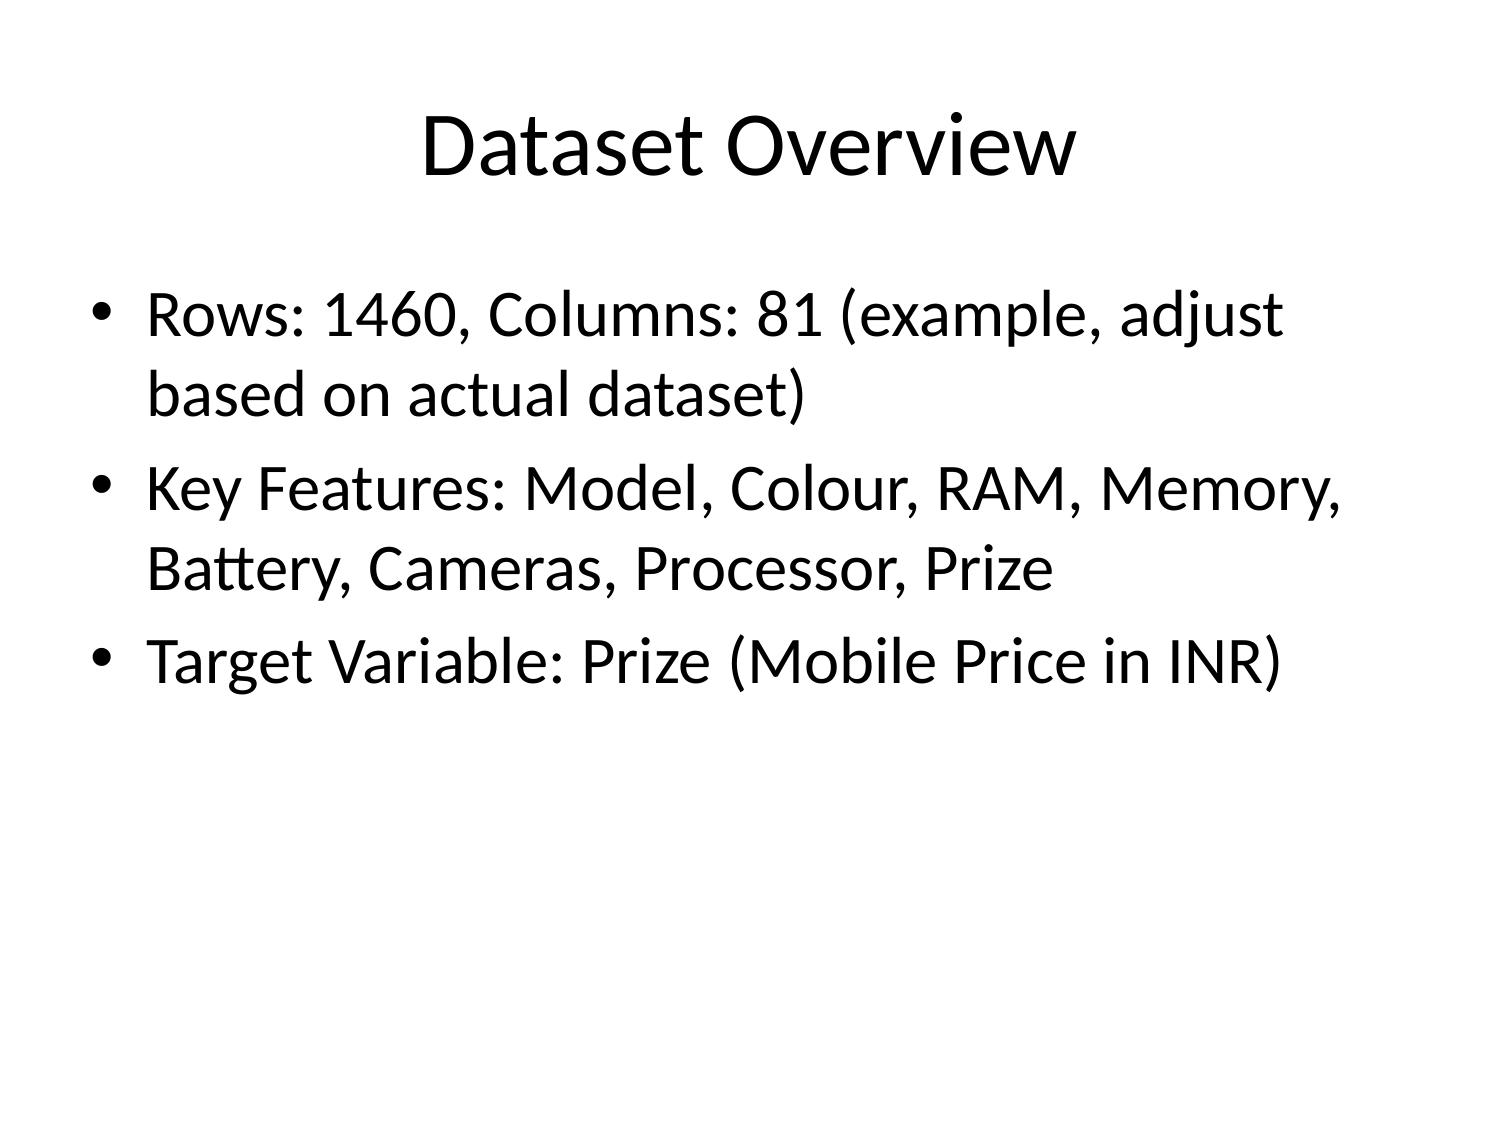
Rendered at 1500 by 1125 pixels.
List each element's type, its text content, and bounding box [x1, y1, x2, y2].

list Rows: 1460, Columns: 81 (example, adjust based on actual dataset) Key Features: Model, Colour, RAM, Memory, Battery, Cameras, Processor, Prize Target Variable: Prize (Mobile Price in INR) [75, 262, 1425, 1005]
title Dataset Overview [75, 45, 1425, 233]
